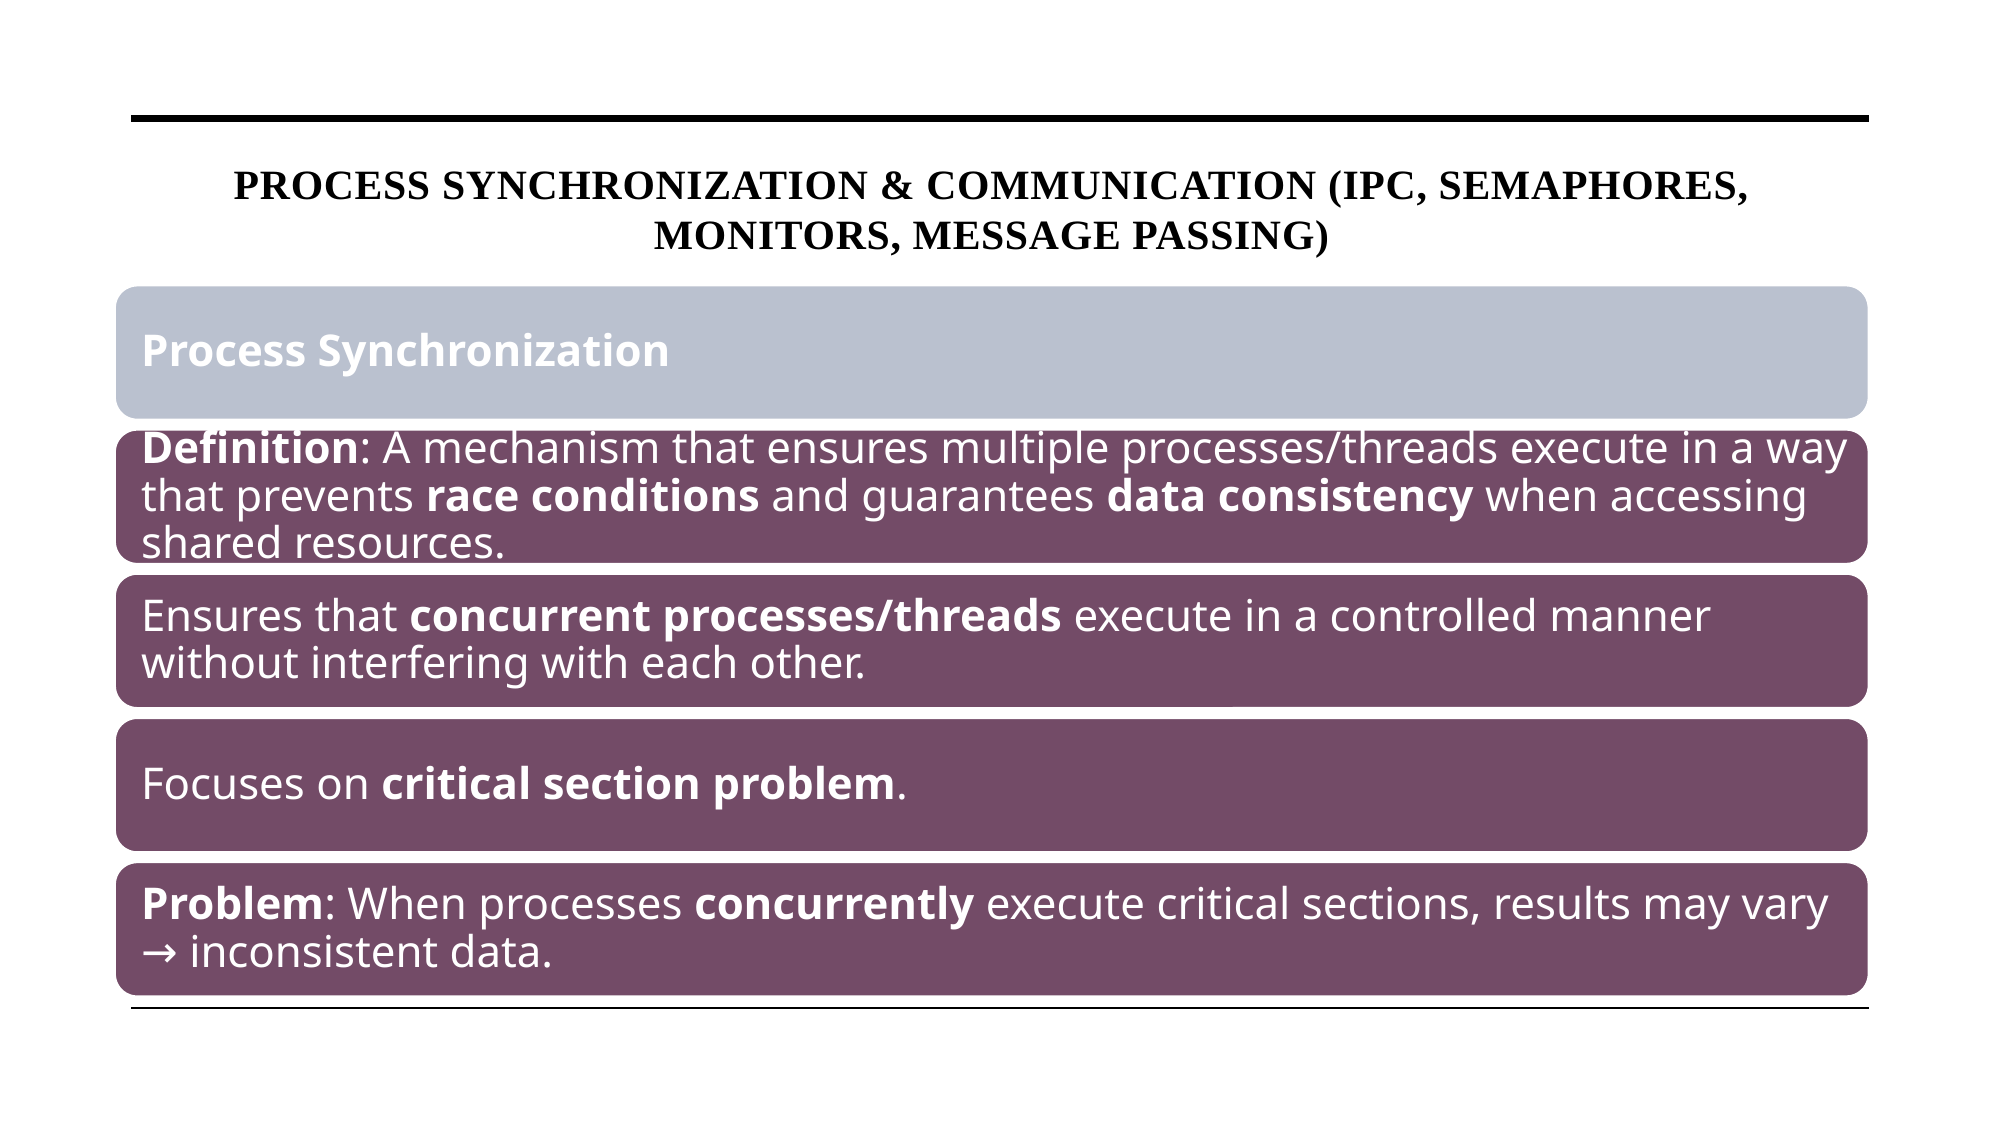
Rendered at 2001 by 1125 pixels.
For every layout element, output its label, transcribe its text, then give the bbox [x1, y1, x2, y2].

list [114, 251, 1869, 1031]
title Process Synchronization & Communication (IPC, Semaphores, Monitors, Message Passing) [114, 149, 1869, 251]
